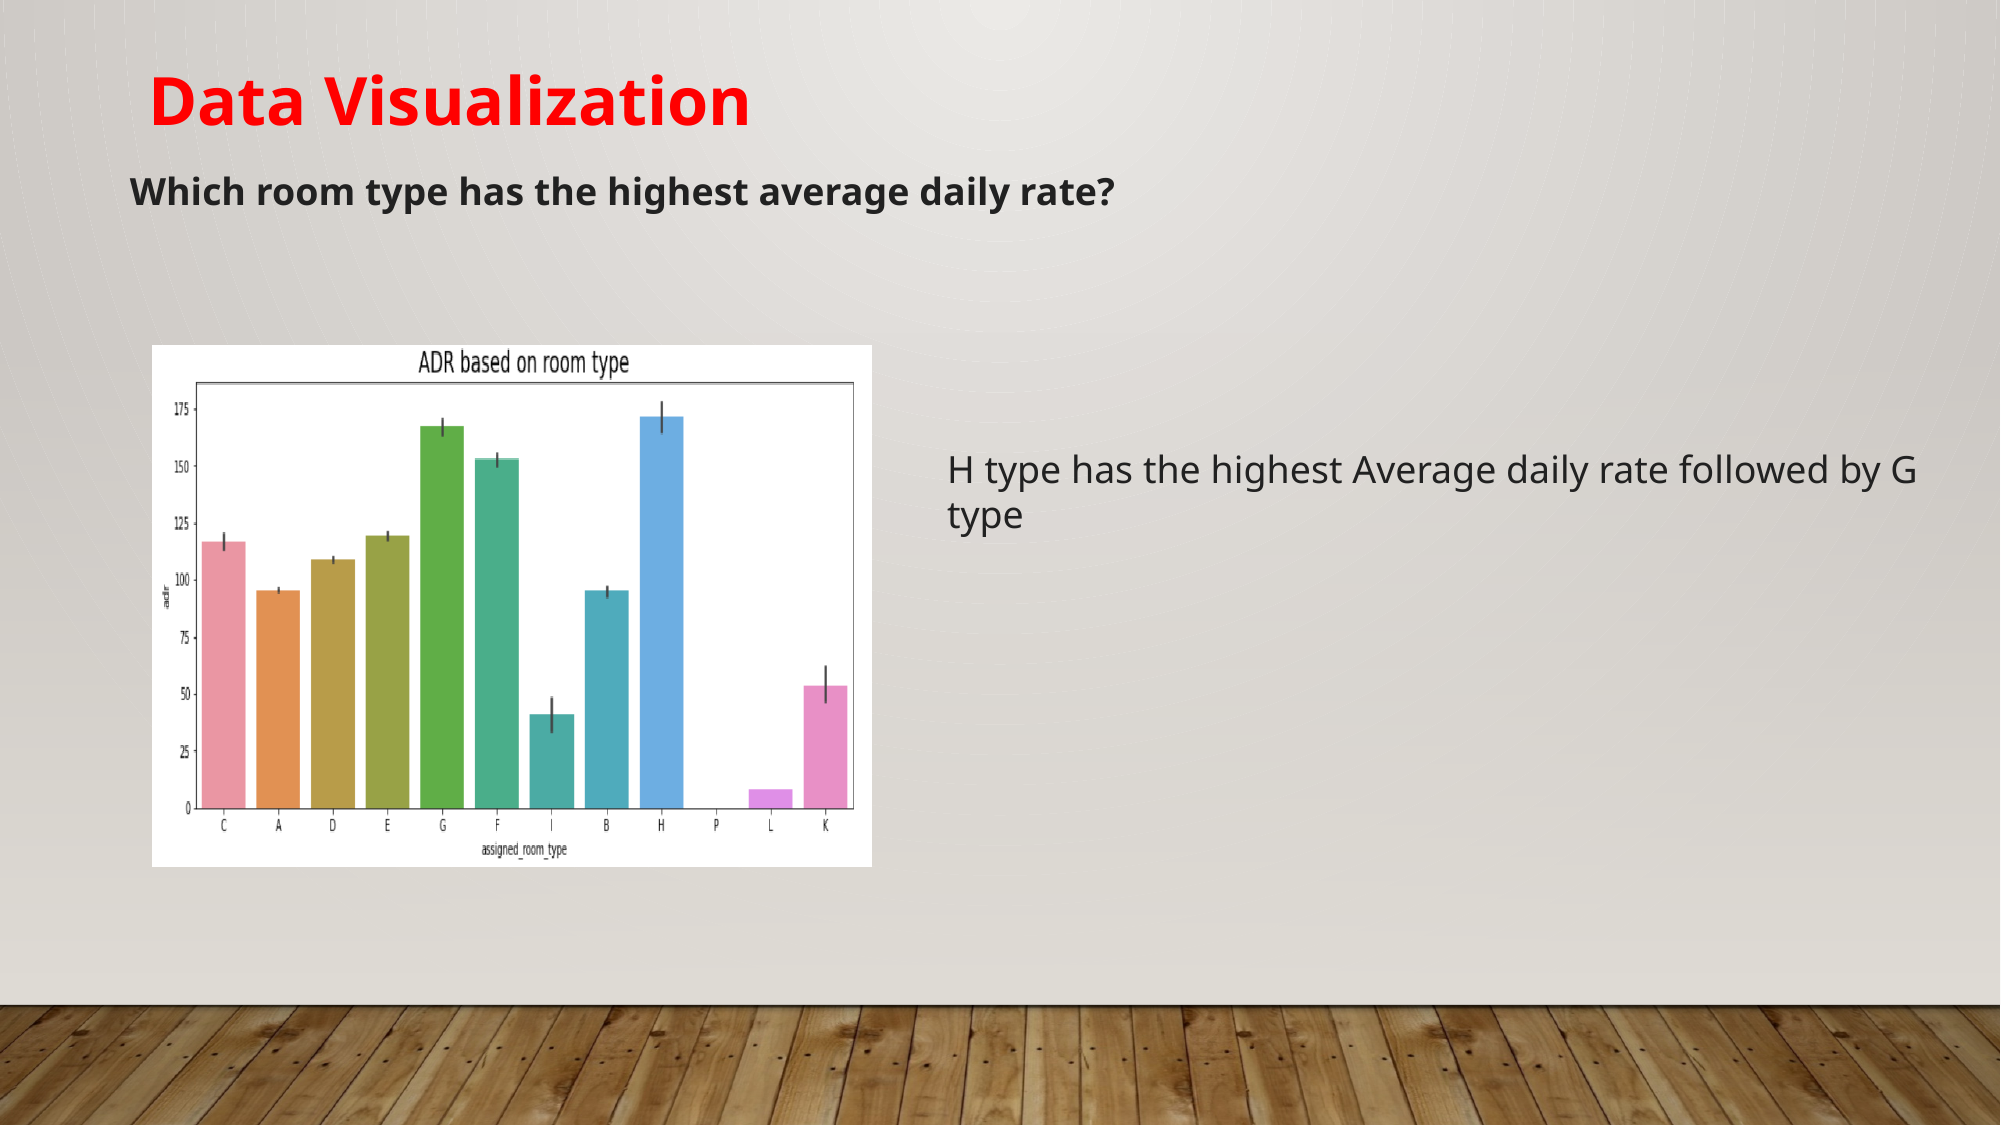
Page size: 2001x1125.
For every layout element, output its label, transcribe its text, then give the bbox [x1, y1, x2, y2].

text_box Data Visualization [133, 51, 891, 146]
picture [0, 1005, 2000, 1125]
text_box H type has the highest Average daily rate followed by G type [932, 439, 1987, 544]
picture [152, 344, 872, 867]
text_box Which room type has the highest average daily rate? [114, 160, 1131, 221]
